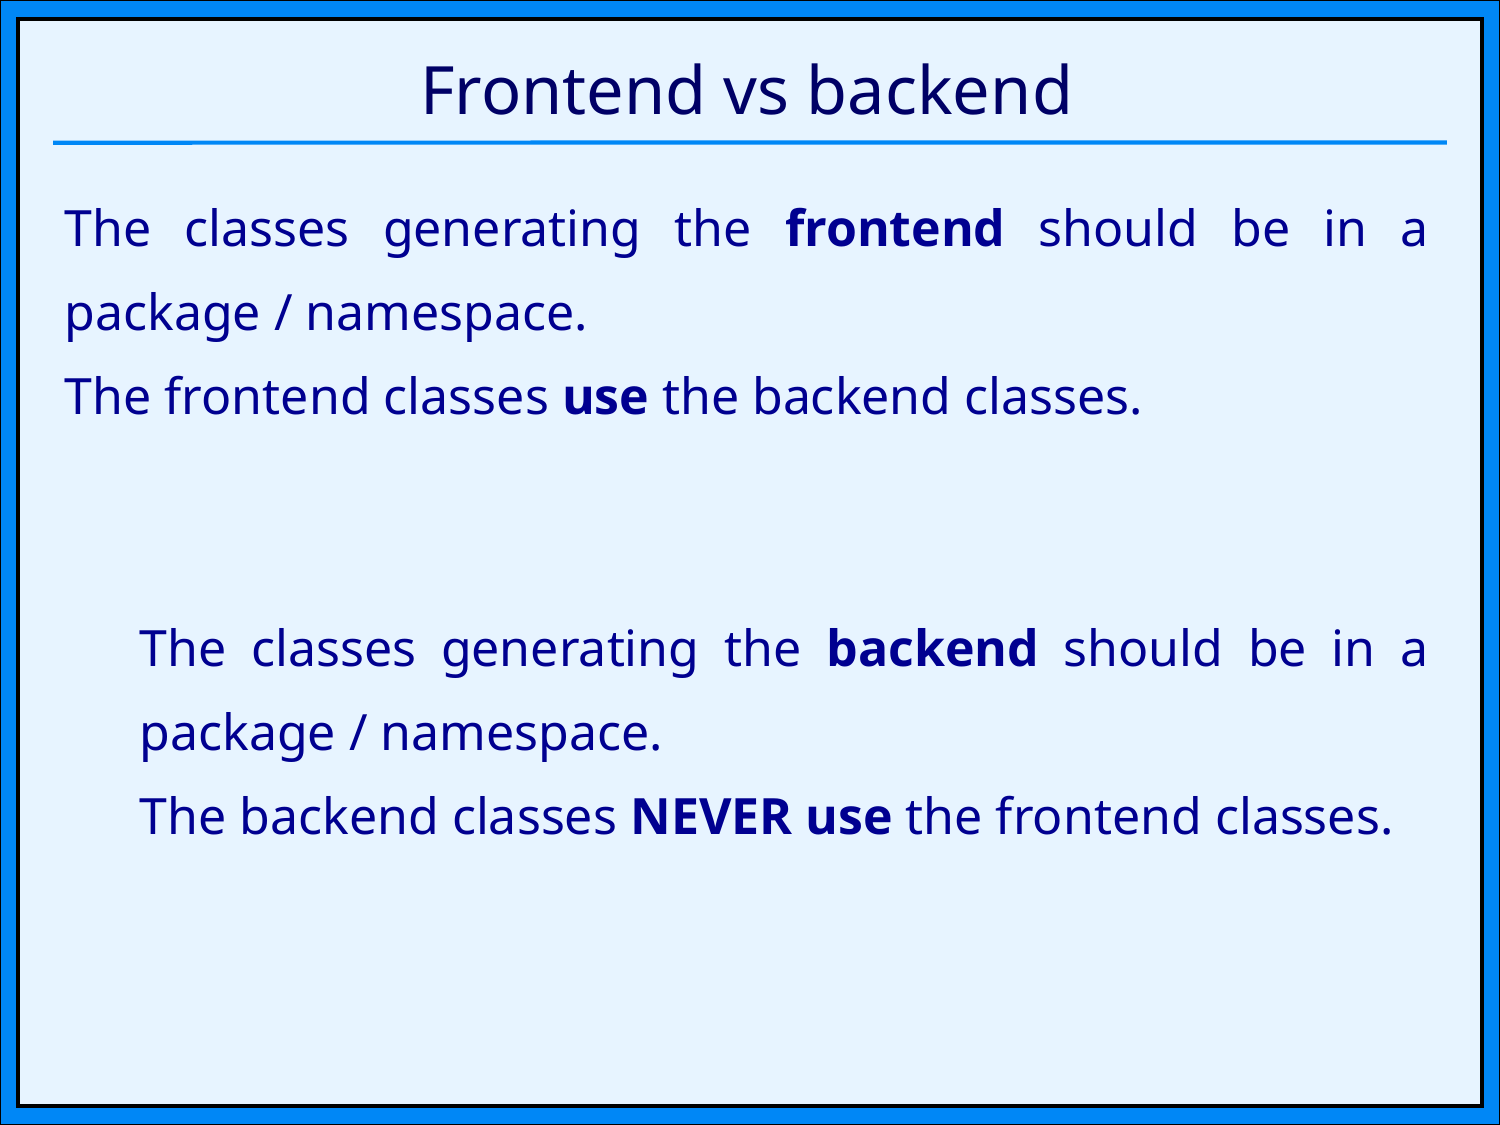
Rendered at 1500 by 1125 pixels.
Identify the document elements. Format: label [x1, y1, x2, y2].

text_box [17, 18, 1483, 1107]
text_box [0, 0, 1500, 1125]
